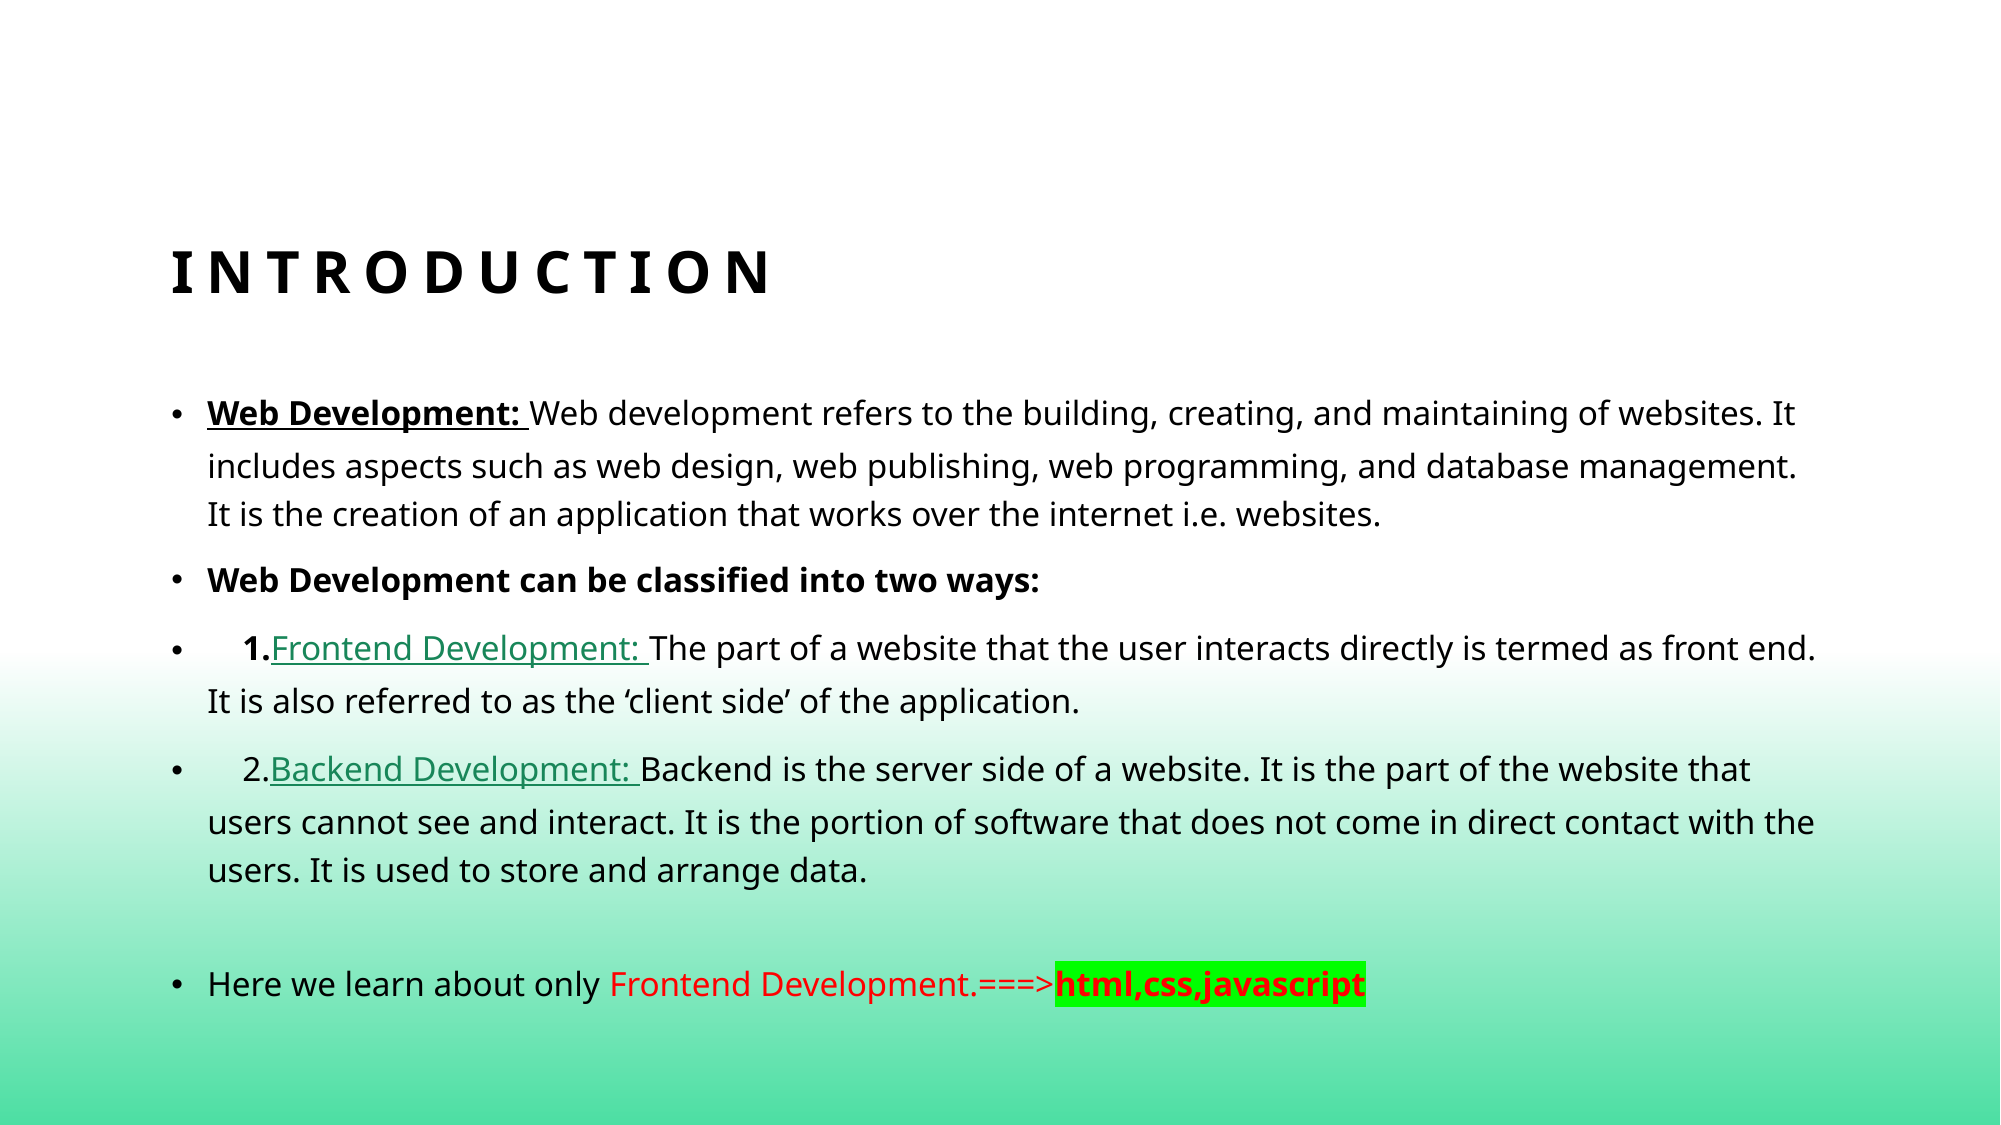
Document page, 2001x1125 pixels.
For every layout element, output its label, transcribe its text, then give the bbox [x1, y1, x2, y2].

title Introduction [156, 124, 1844, 313]
list Web Development: Web development refers to the building, creating, and maintaining of websites. It includes aspects such as web design, web publishing, web programming, and database management. It is the creation of an application that works over the internet i.e. websites. Web Development can be classified into two ways: 1.Frontend Development: The part of a website that the user interacts directly is termed as front end. It is also referred to as the ‘client side’ of the application. 2.Backend Development: Backend is the server side of a website. It is the part of the website that users cannot see and interact. It is the portion of software that does not come in direct contact with the users. It is used to store and arrange data. Here we learn about only Frontend Development.===>html,css,javascript [156, 375, 1844, 1014]
